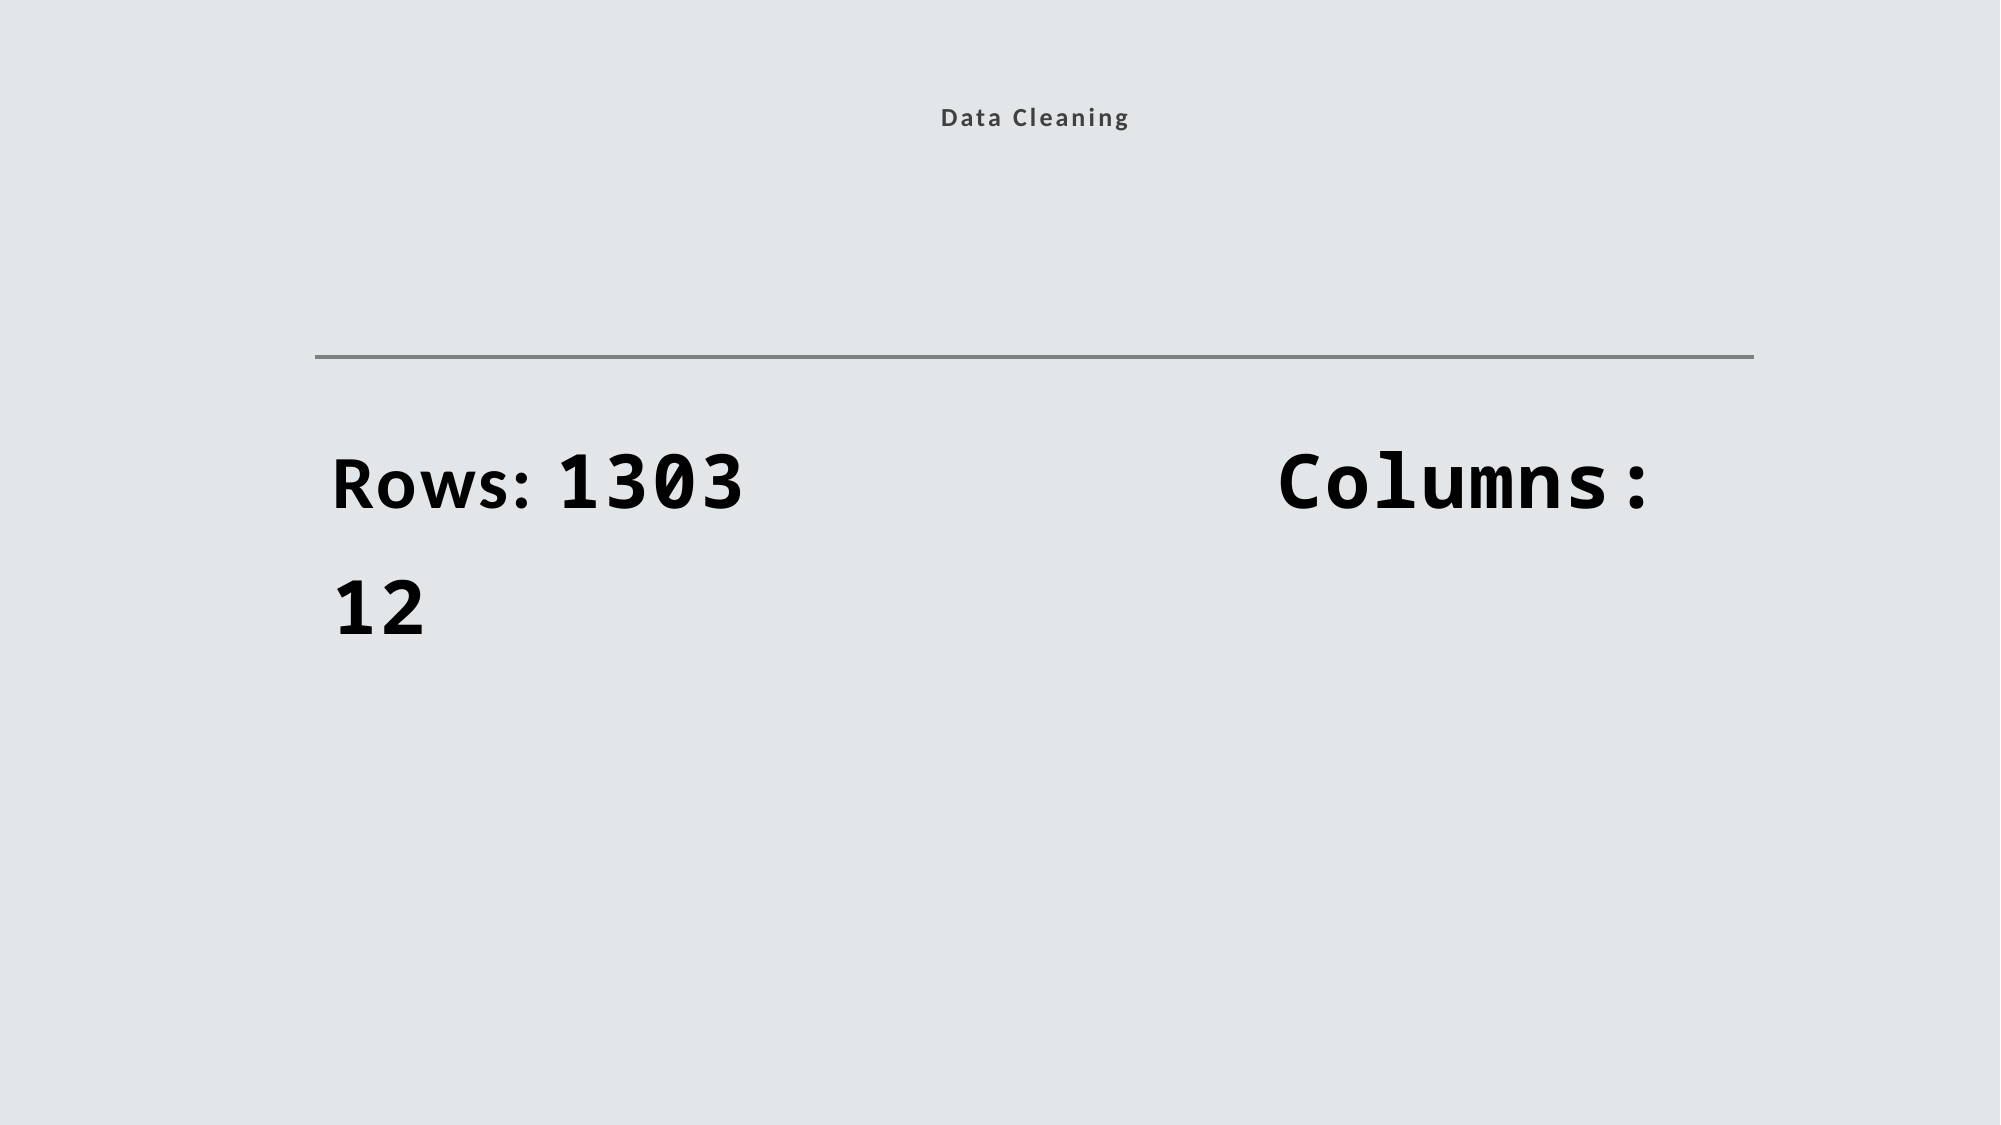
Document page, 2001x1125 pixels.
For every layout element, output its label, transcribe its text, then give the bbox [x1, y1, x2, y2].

list Rows: 1303 Columns: 12 [315, 379, 1754, 979]
title Data Cleaning [315, 72, 1754, 147]
